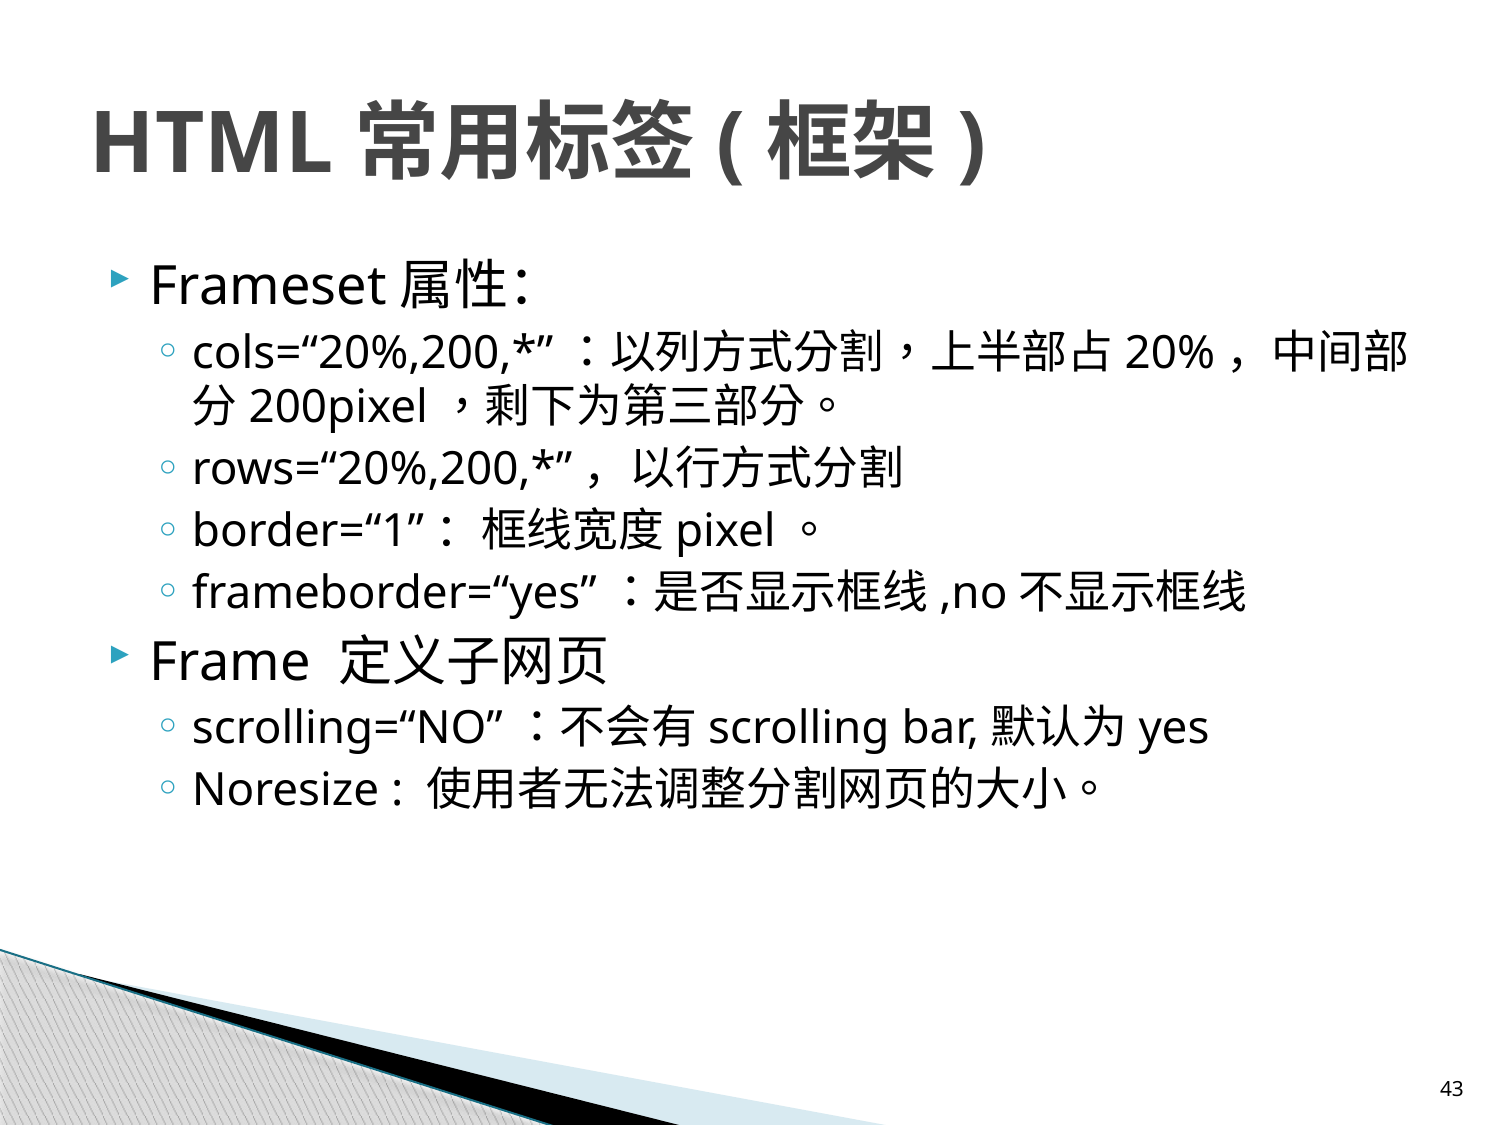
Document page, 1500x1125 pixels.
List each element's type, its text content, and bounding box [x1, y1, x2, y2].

list Frameset属性： cols=“20%,200,*”：以列方式分割，上半部占20%，中间部分200pixel，剩下为第三部分。 rows=“20%,200,*”，以行方式分割 border=“1”：框线宽度pixel。 frameborder=“yes”：是否显示框线,no不显示框线 Frame 定义子网页 scrolling=“NO”：不会有scrolling bar,默认为yes Noresize : 使用者无法调整分割网页的大小。 [74, 242, 1426, 986]
slide_number 43 [1418, 1051, 1479, 1112]
title HTML常用标签(框架) [75, 45, 1425, 233]
